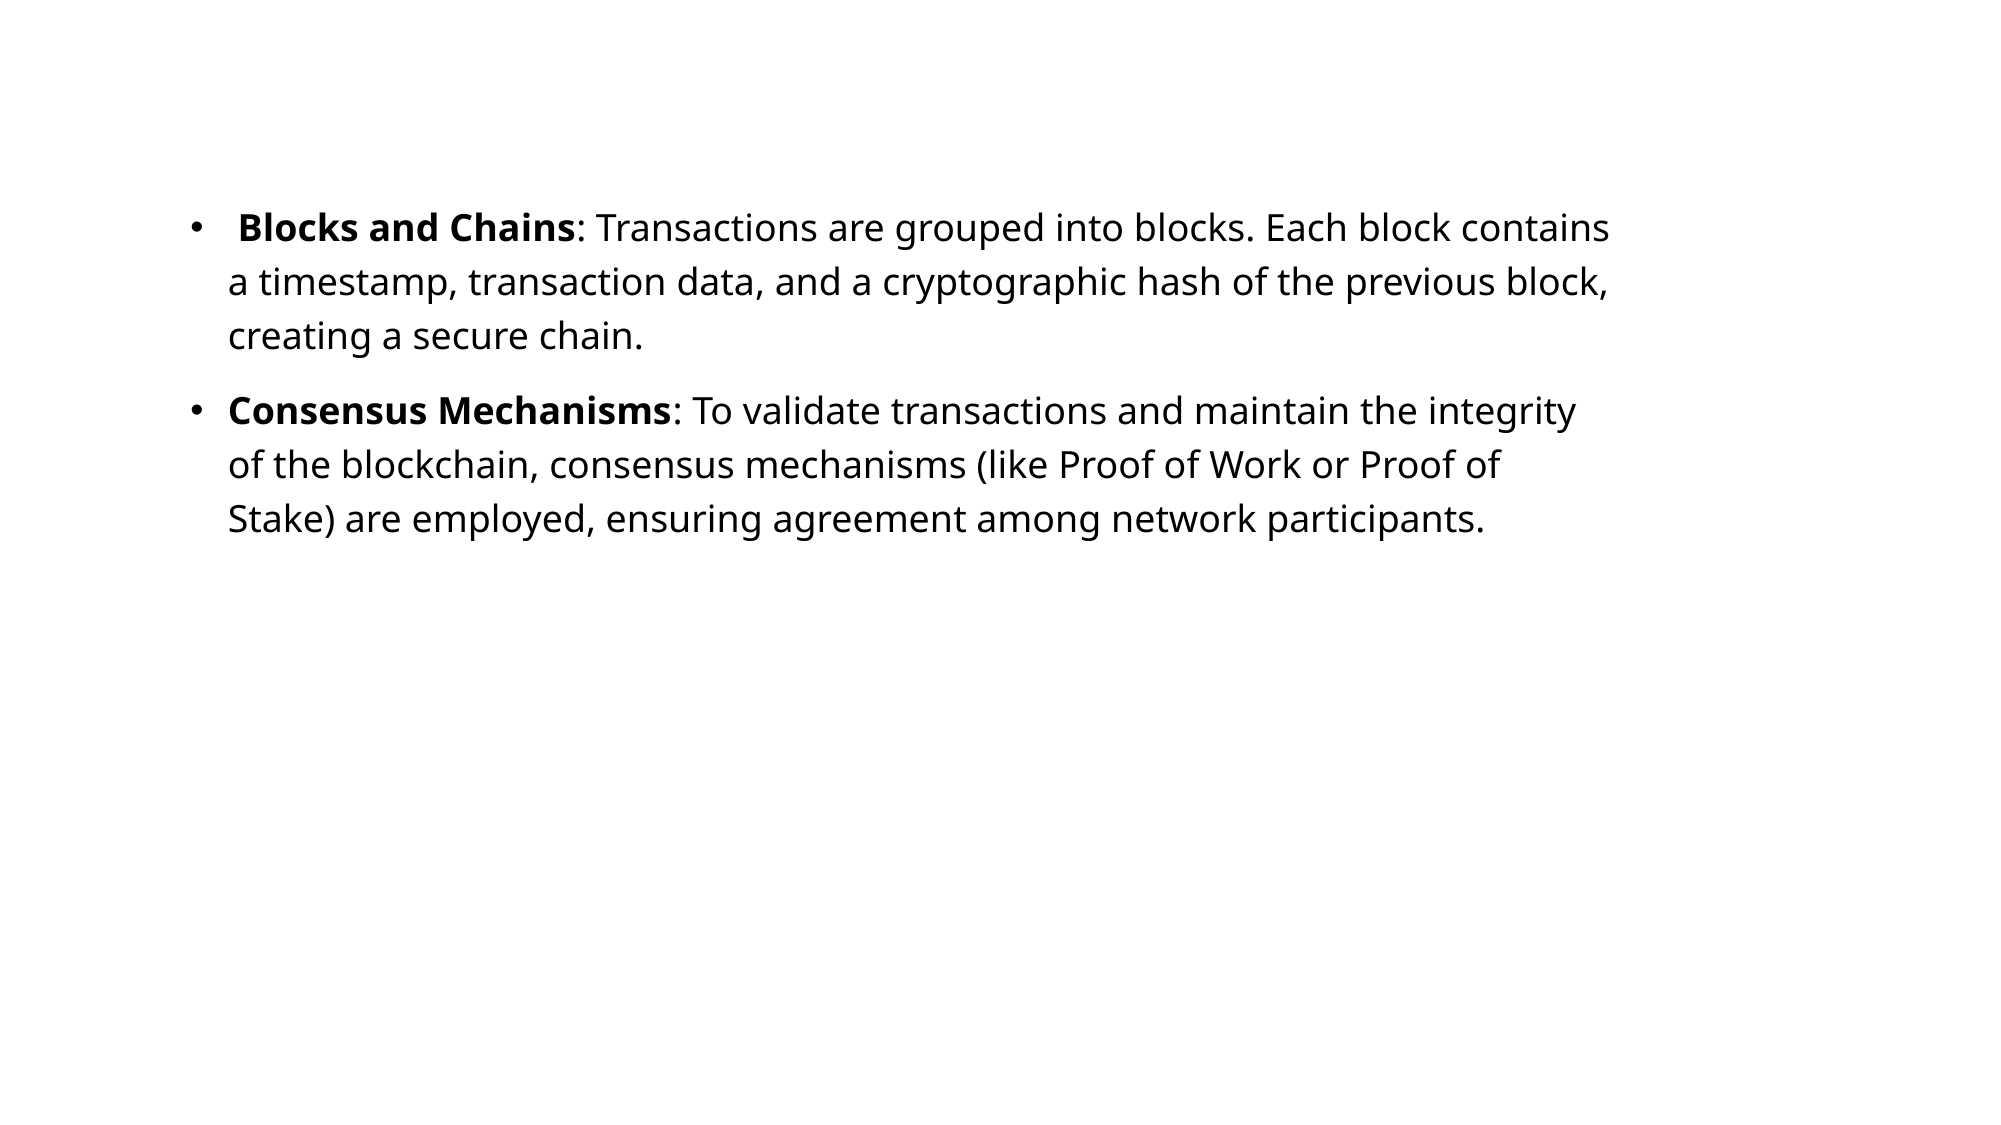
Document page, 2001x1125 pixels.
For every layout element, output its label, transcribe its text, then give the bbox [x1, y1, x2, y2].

list Blocks and Chains: Transactions are grouped into blocks. Each block contains a timestamp, transaction data, and a cryptographic hash of the previous block, creating a secure chain. Consensus Mechanisms: To validate transactions and maintain the integrity of the blockchain, consensus mechanisms (like Proof of Work or Proof of Stake) are employed, ensuring agreement among network participants. [175, 187, 1633, 955]
